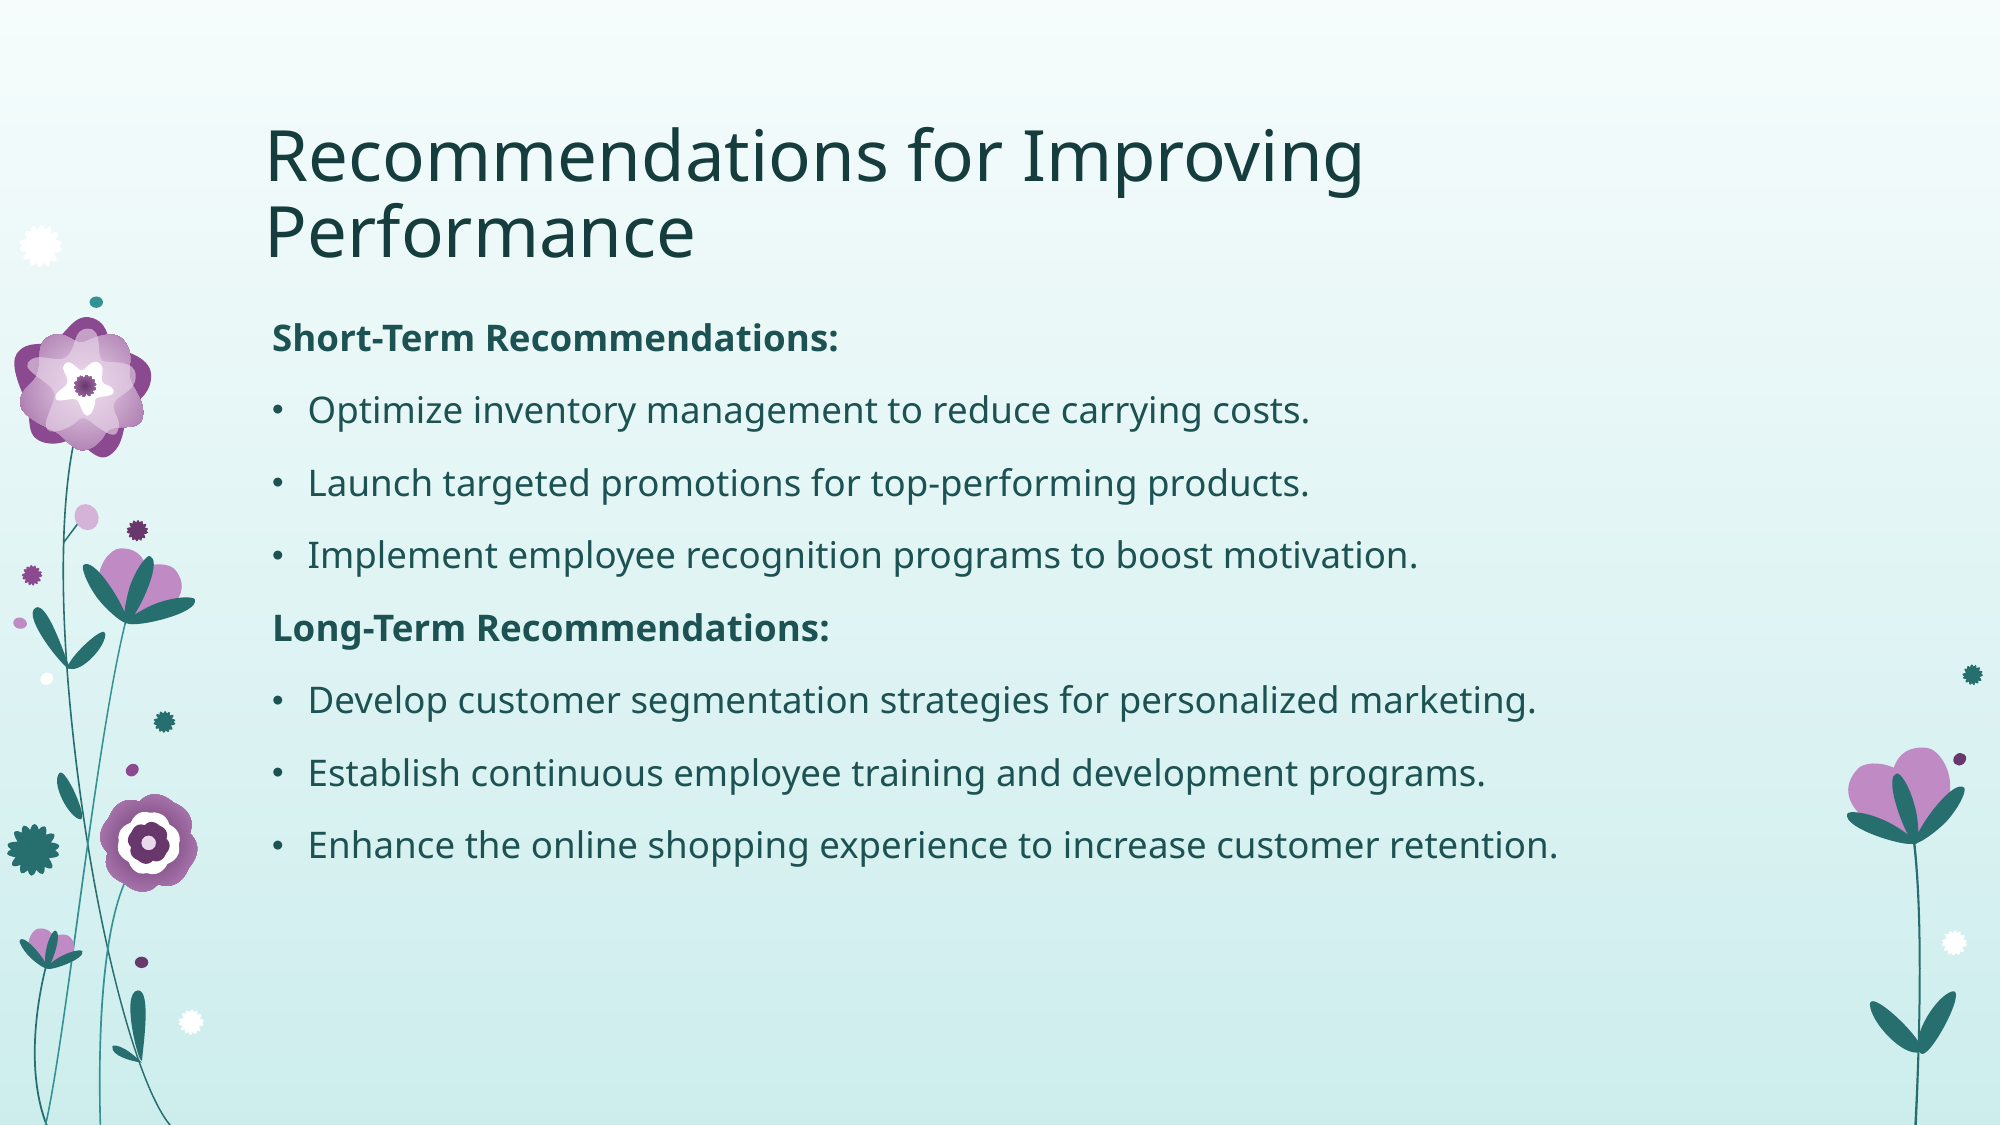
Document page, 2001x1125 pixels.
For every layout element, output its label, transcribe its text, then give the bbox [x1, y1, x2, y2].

title Recommendations for Improving Performance [249, 92, 1750, 281]
list Short-Term Recommendations: Optimize inventory management to reduce carrying costs. Launch targeted promotions for top-performing products. Implement employee recognition programs to boost motivation. Long-Term Recommendations: Develop customer segmentation strategies for personalized marketing. Establish continuous employee training and development programs. Enhance the online shopping experience to increase customer retention. [249, 311, 1750, 987]
